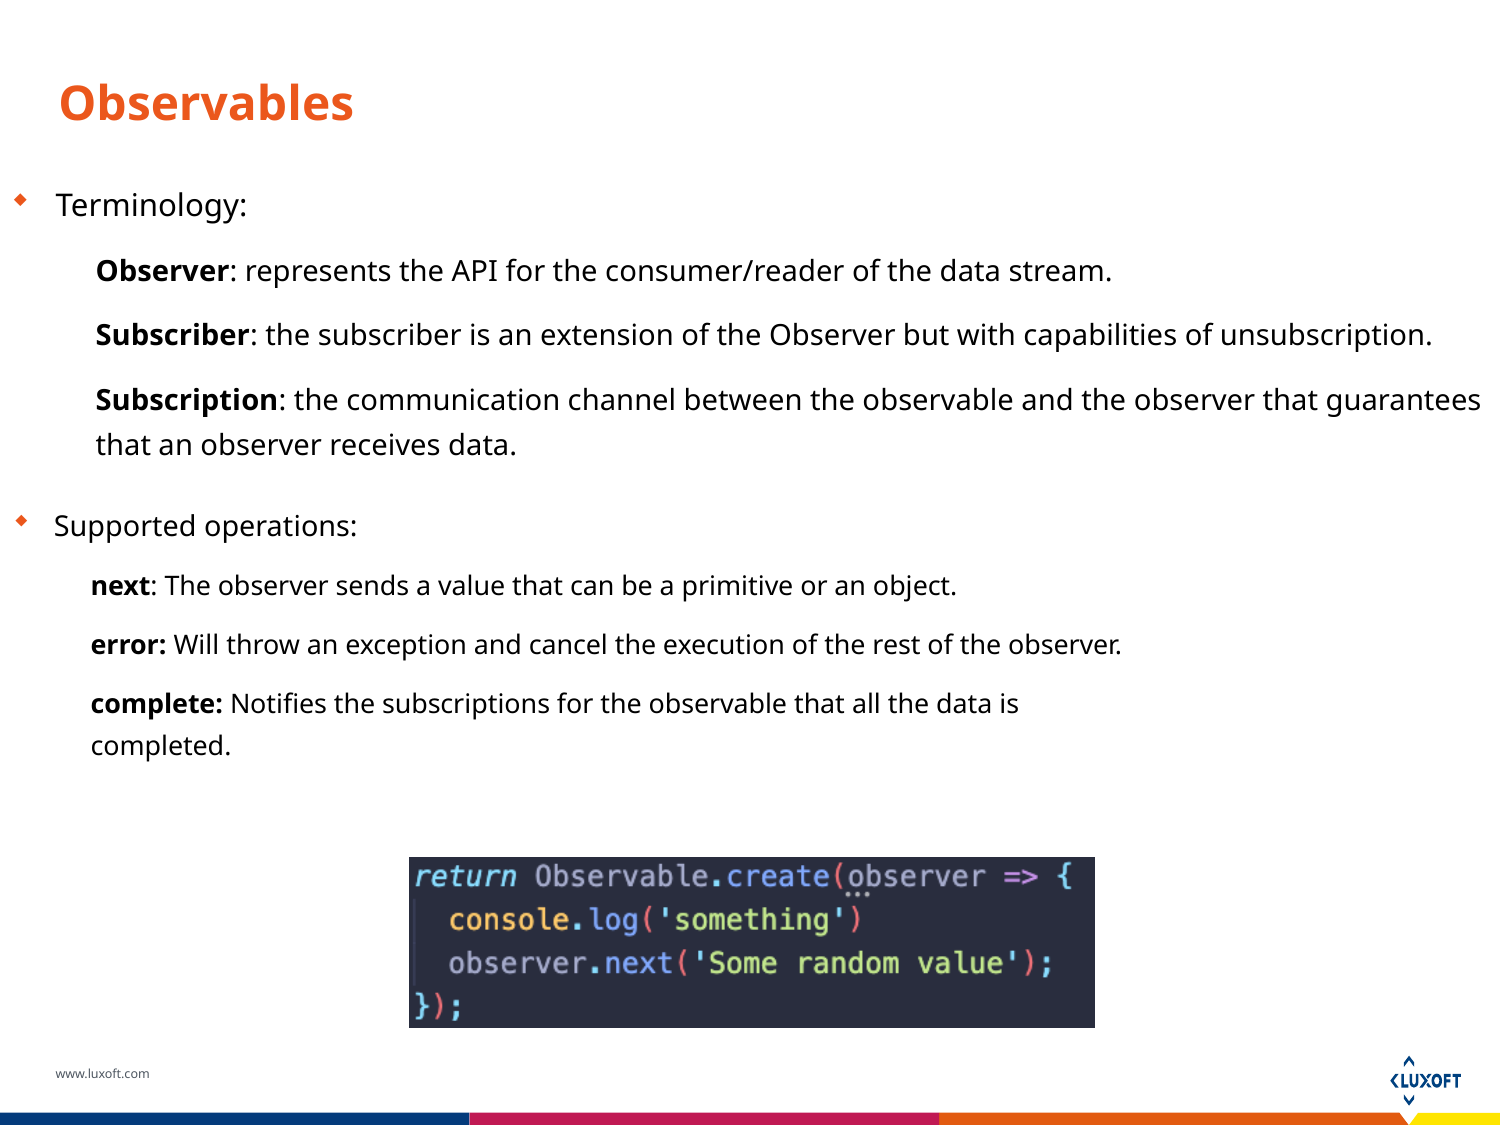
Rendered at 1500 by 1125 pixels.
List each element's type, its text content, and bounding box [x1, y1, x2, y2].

title Observables [47, 59, 1457, 143]
list Terminology: Observer: represents the API for the consumer/reader of the data stream. Subscriber: the subscriber is an extension of the Observer but with capabilities of unsubscription. Subscription: the communication channel between the observable and the observer that guarantees that an observer receives data. [0, 168, 1500, 653]
text_box Supported operations: next: The observer sends a value that can be a primitive or an object. error: Will throw an exception and cancel the execution of the rest of the observer. complete: Notifies the subscriptions for the observable that all the data is completed. [1, 491, 1148, 787]
picture [409, 857, 1095, 1028]
